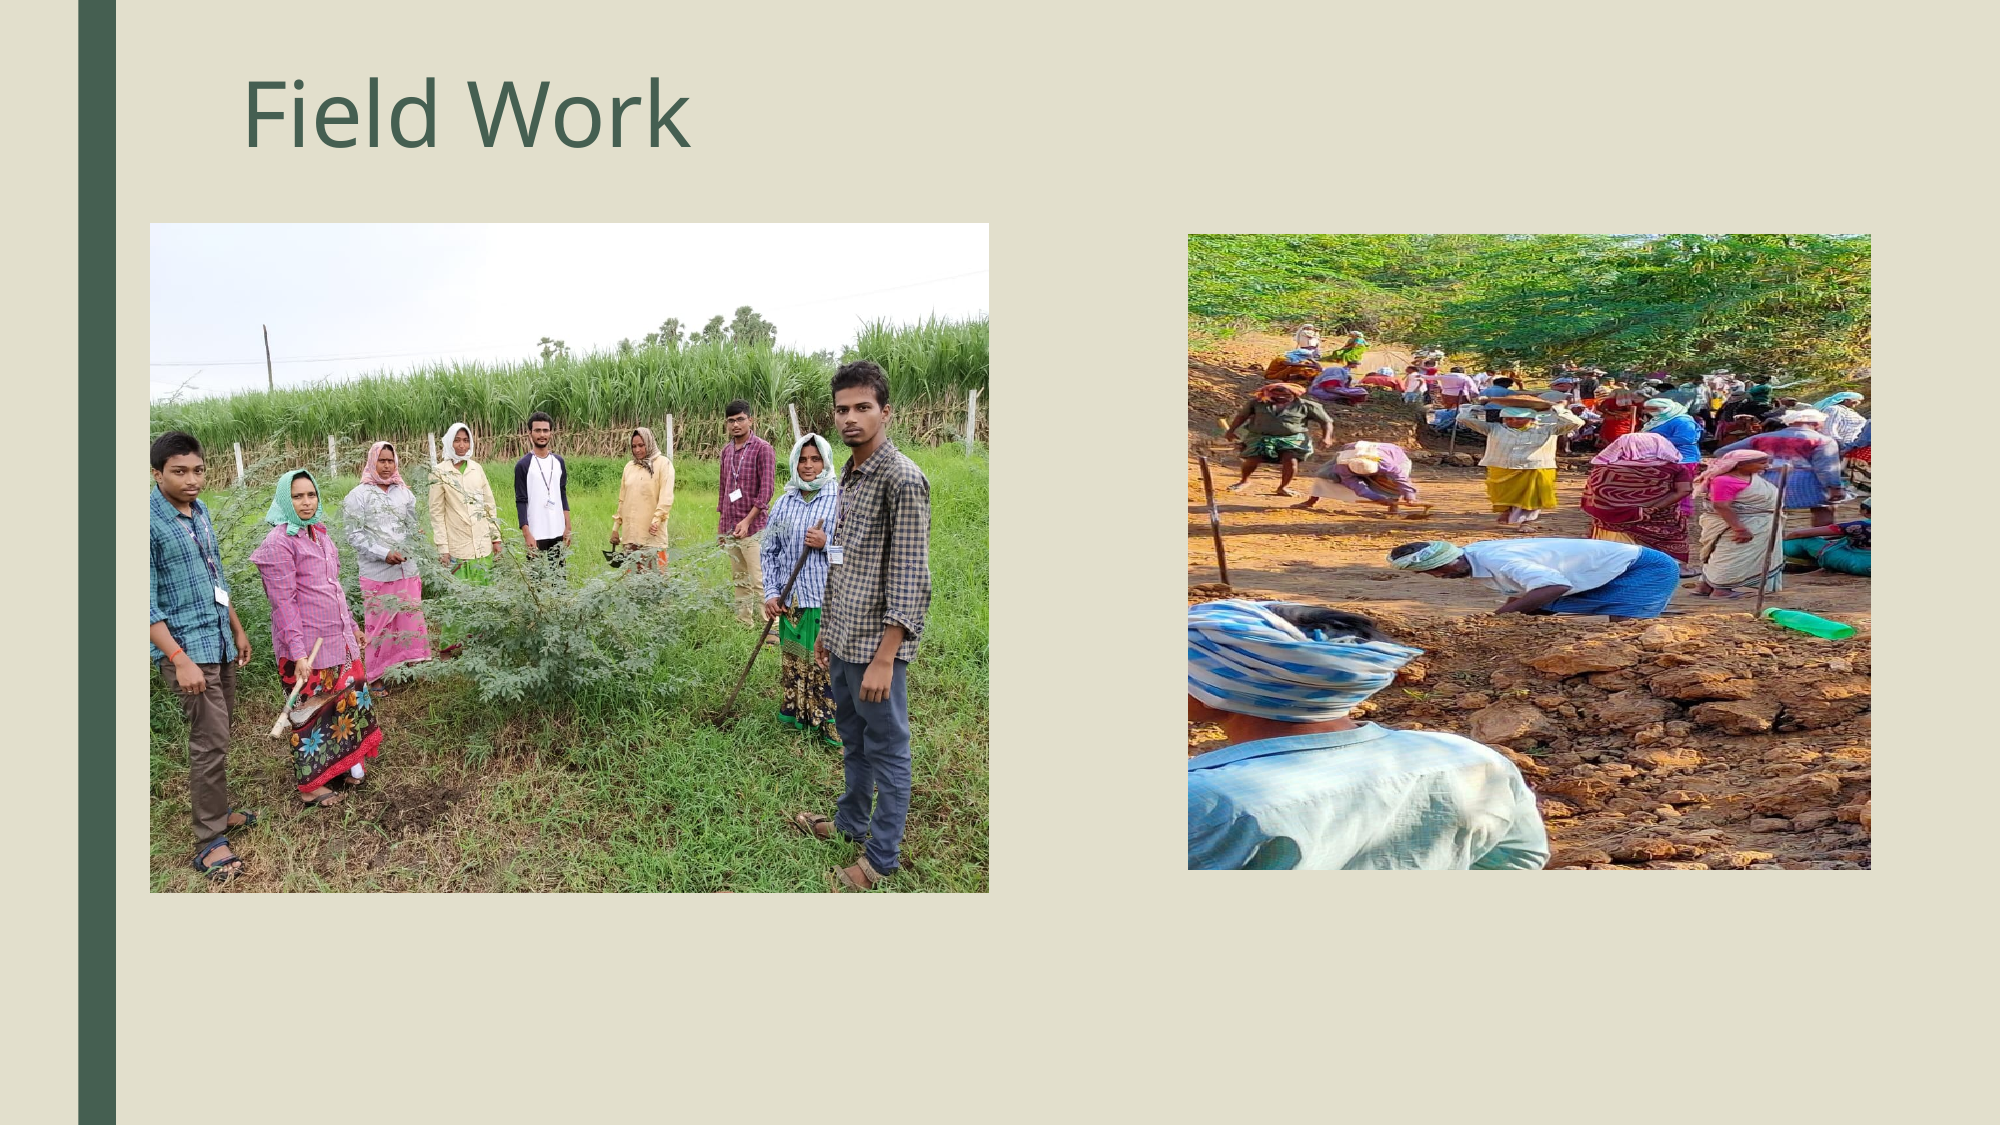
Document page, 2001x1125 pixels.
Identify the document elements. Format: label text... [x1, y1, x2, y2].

picture [1188, 234, 1871, 870]
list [150, 223, 989, 893]
title Field Work [225, 61, 1800, 193]
